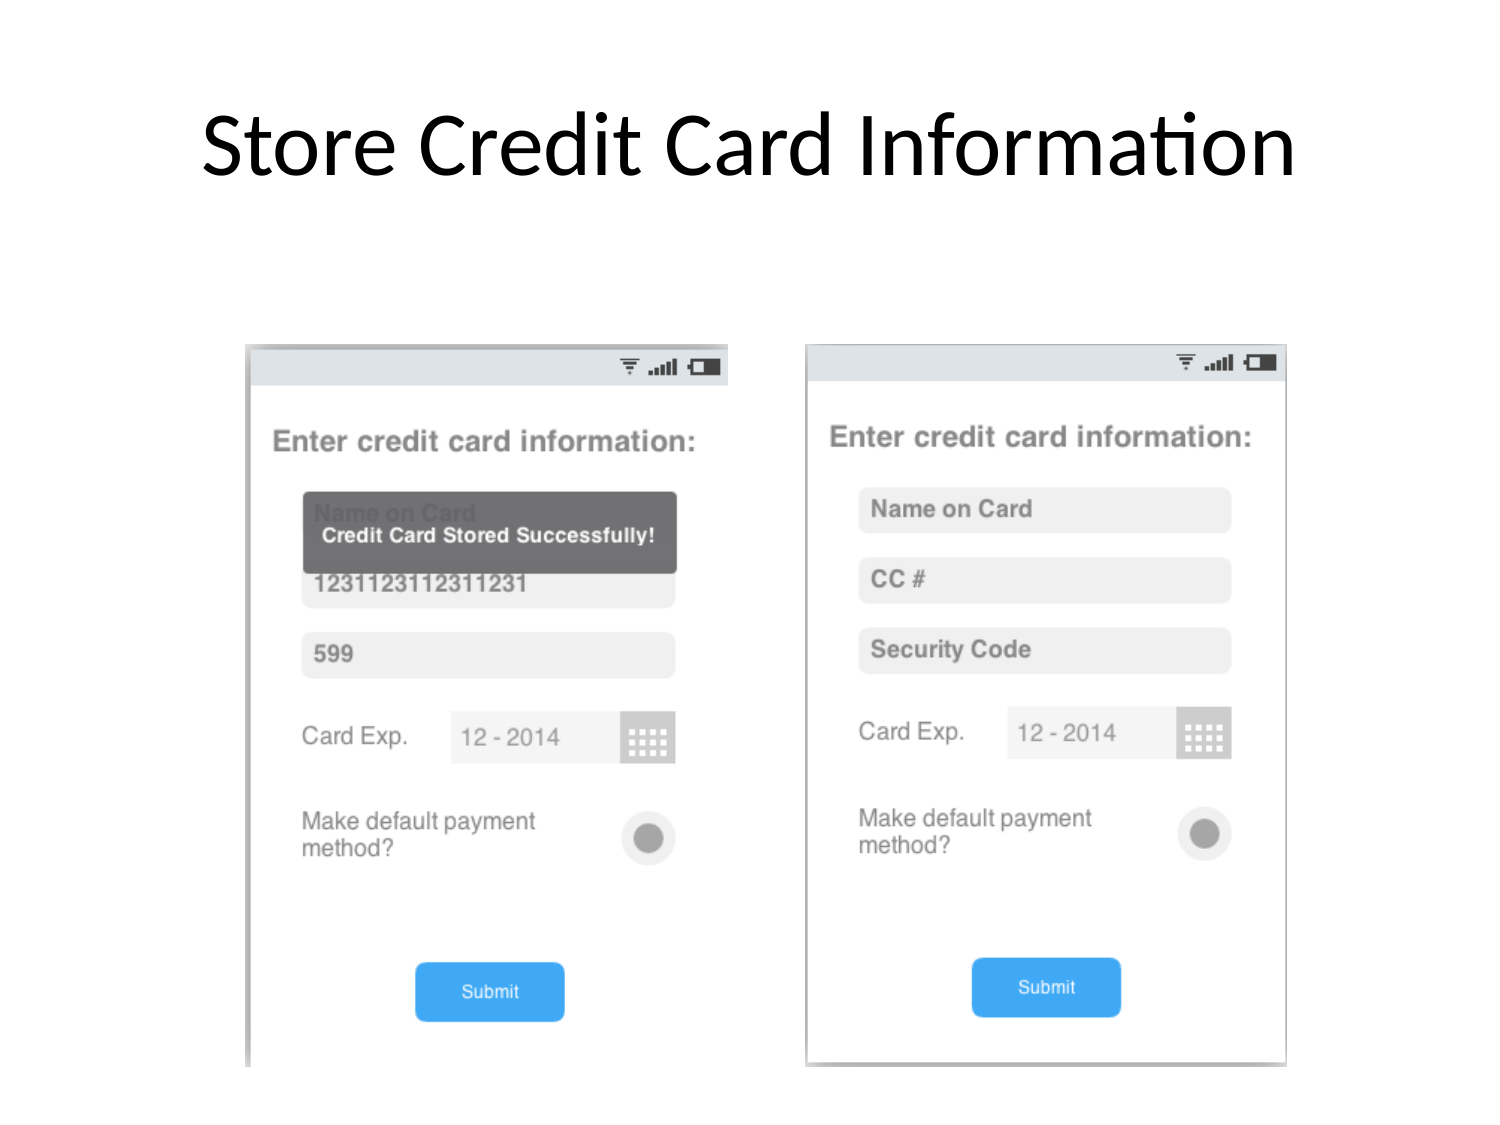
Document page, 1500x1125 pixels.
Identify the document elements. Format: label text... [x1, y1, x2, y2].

title Store Credit Card Information [75, 45, 1425, 233]
picture [245, 344, 728, 1067]
picture [805, 344, 1288, 1067]
